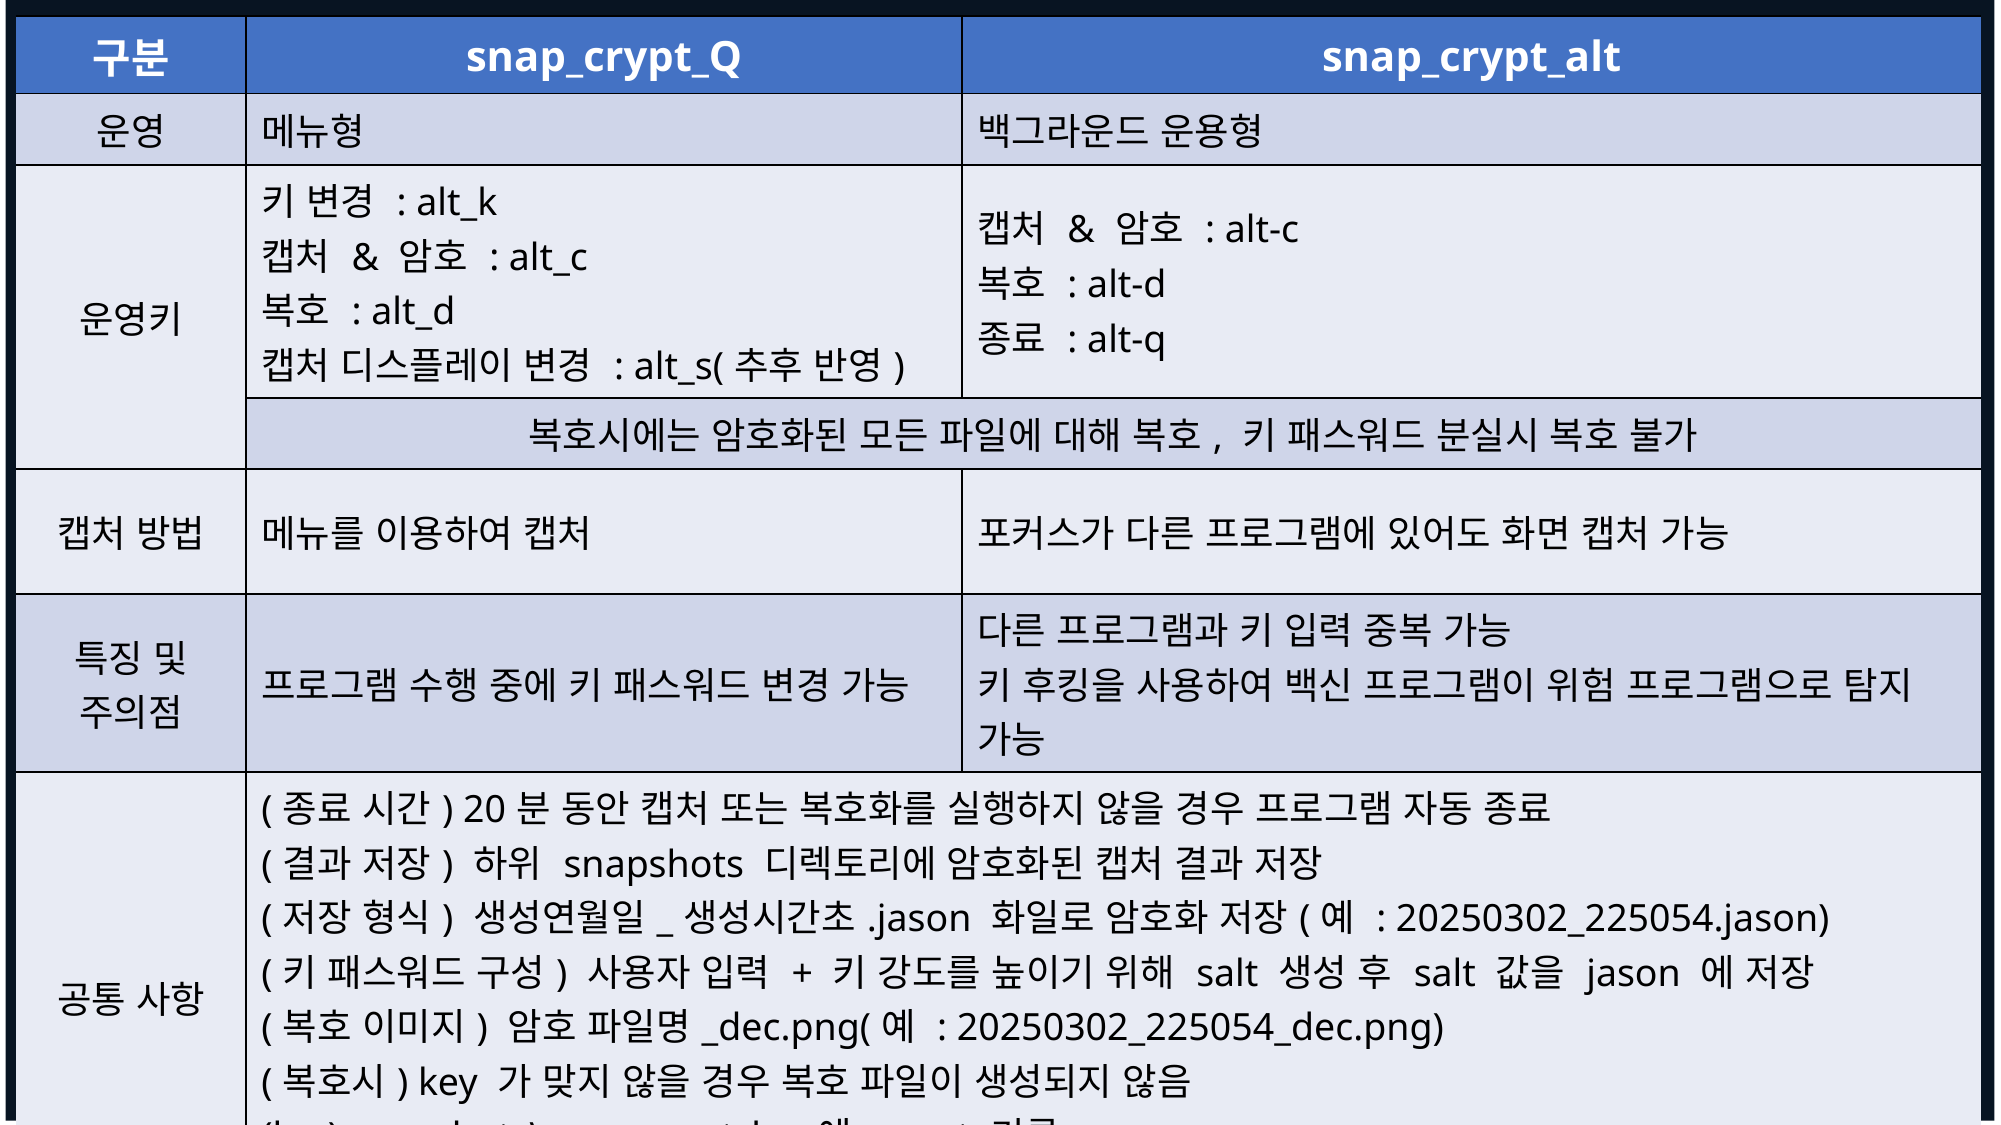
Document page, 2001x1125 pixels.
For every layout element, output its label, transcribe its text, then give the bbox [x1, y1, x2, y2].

table_cell 복호시에는 암호화된 모든 파일에 대해 복호, 키 패스워드 분실시 복호 불가 [247, 399, 1981, 468]
table_cell 백그라운드 운용형 [963, 94, 1981, 164]
table_cell 특징 및 주의점 [16, 595, 245, 771]
table_cell 운영키 [16, 166, 245, 468]
table_cell 다른 프로그램과 키 입력 중복 가능 키 후킹을 사용하여 백신 프로그램이 위험 프로그램으로 탐지 가능 [963, 595, 1981, 771]
table_cell 캡처 방법 [16, 470, 245, 593]
table_cell 키 변경 : alt_k 캡처 & 암호 : alt_c 복호 : alt_d 캡처 디스플레이 변경 : alt_s(추후 반영) [247, 166, 961, 397]
table_cell 메뉴형 [247, 94, 961, 164]
table_header snap_crypt_Q [247, 17, 961, 93]
table_cell 운영 [16, 94, 245, 164]
table_cell (종료 시간) 20분 동안 캡처 또는 복호화를 실행하지 않을 경우 프로그램 자동 종료 (결과 저장) 하위 snapshots 디렉토리에 암호화된 캡처 결과 저장 (저장 형식) 생성연월일_생성시간초.jason 화일로 암호화 저장(예 : 20250302_225054.jason) (키 패스워드 구성) 사용자 입력 + 키 강도를 높이기 위해 salt 생성 후 salt 값을 jason 에 저장 (복호 이미지) 암호 파일명_dec.png(예 : 20250302_225054_dec.png) (복호시) key 가 맞지 않을 경우 복호 파일이 생성되지 않음 (log) snapshots\snap_crypt_log에 event 기록 (기타) 실행시 프로그램 언패킹 시간이 필요하여 초기 시간이 조금 걸림 [247, 773, 1981, 1125]
table_cell 메뉴를 이용하여 캡처 [247, 470, 961, 593]
table_cell 공통 사항 [16, 773, 245, 1125]
table_cell 포커스가 다른 프로그램에 있어도 화면 캡처 가능 [963, 470, 1981, 593]
table_header 구분 [16, 17, 245, 93]
table_header snap_crypt_alt [963, 17, 1981, 93]
table_cell 프로그램 수행 중에 키 패스워드 변경 가능 [247, 595, 961, 771]
table_cell 캡처 & 암호 : alt-c 복호 : alt-d 종료 : alt-q [963, 166, 1981, 397]
